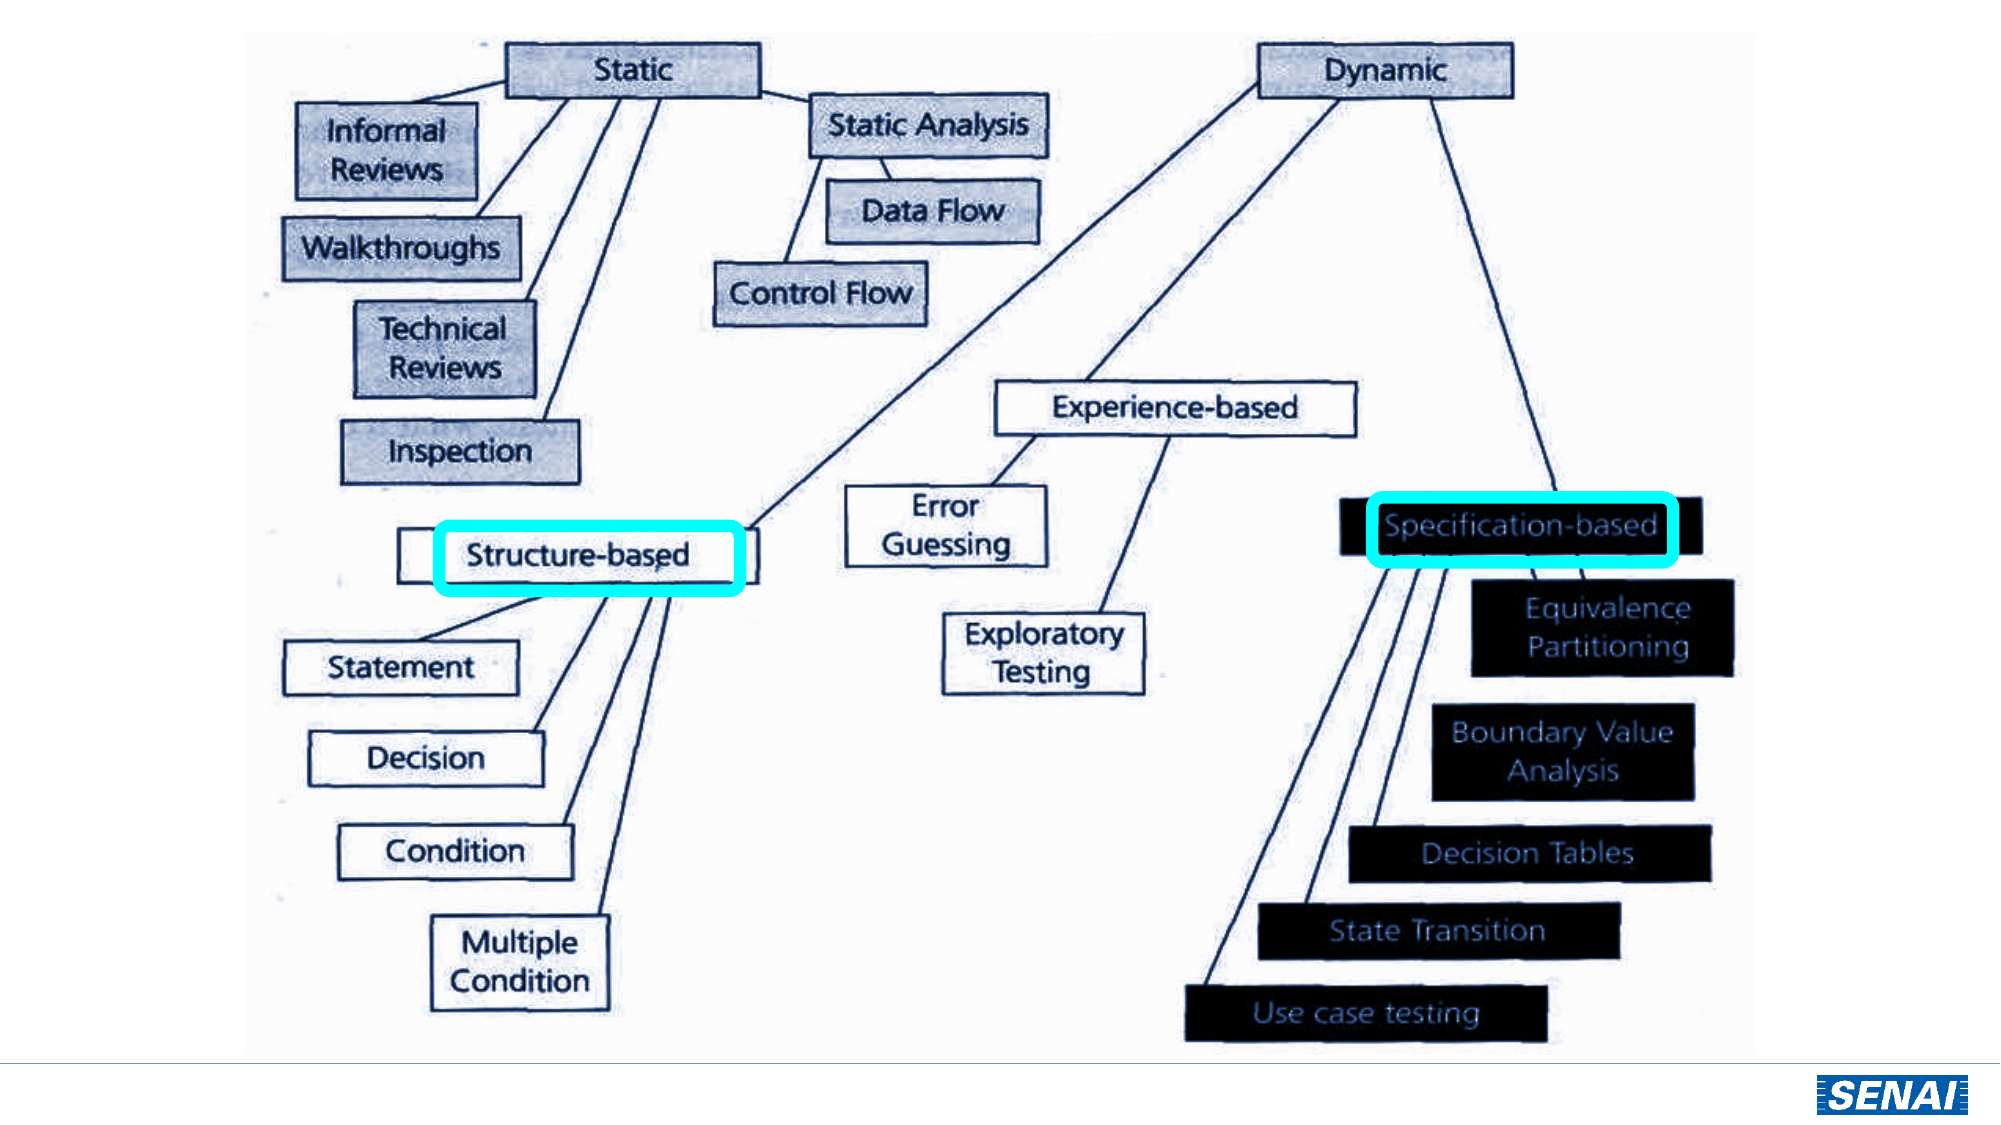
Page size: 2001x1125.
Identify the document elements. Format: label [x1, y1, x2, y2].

picture [246, 33, 1754, 1055]
picture [1817, 1075, 1968, 1115]
